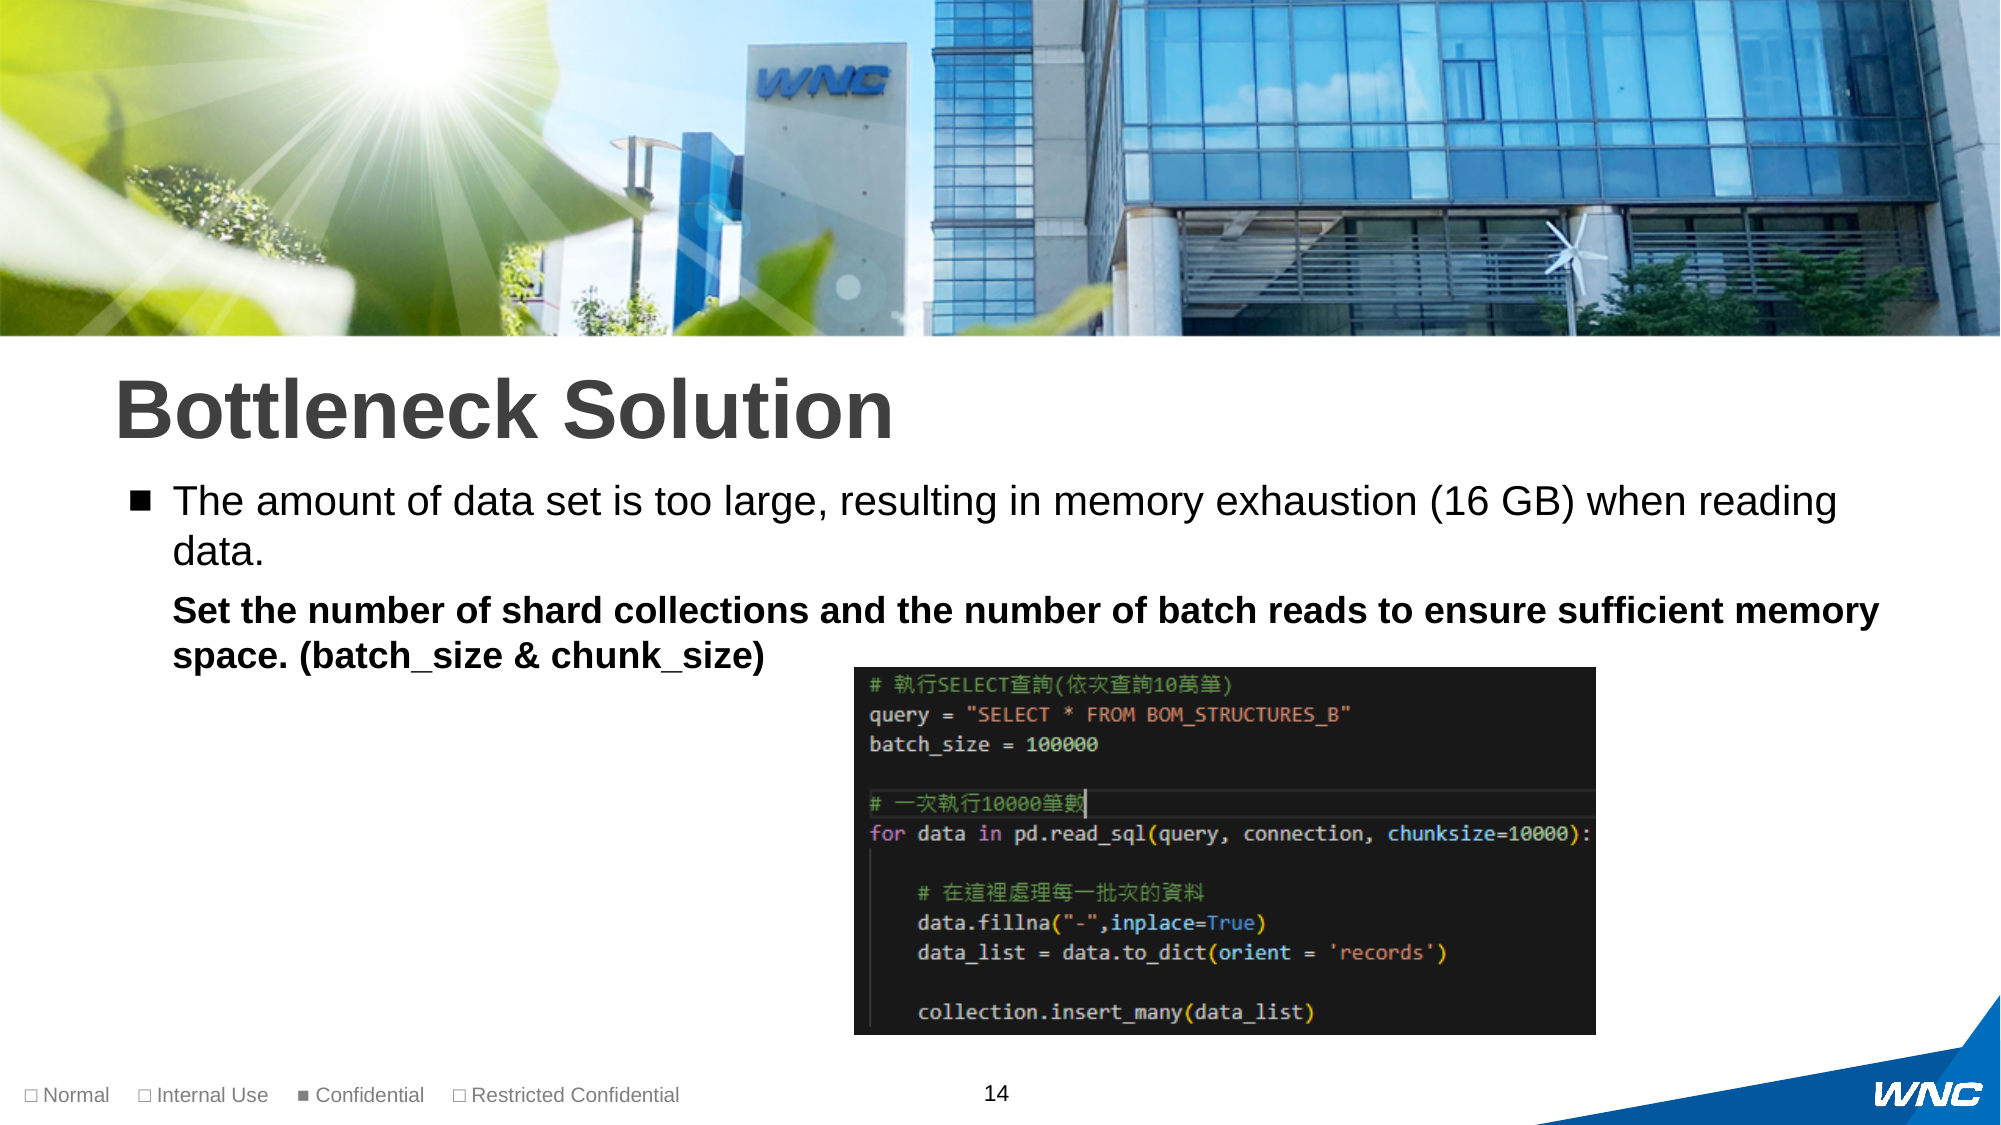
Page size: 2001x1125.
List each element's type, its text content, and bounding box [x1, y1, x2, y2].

list The amount of data set is too large, resulting in memory exhaustion (16 GB) when reading data. Set the number of shard collections and the number of batch reads to ensure sufficient memory space. (batch_size & chunk_size) [112, 465, 1941, 1036]
picture [854, 667, 1596, 1036]
picture [1863, 1070, 1994, 1118]
picture [0, 0, 2000, 338]
title Bottleneck Solution [99, 359, 1901, 467]
